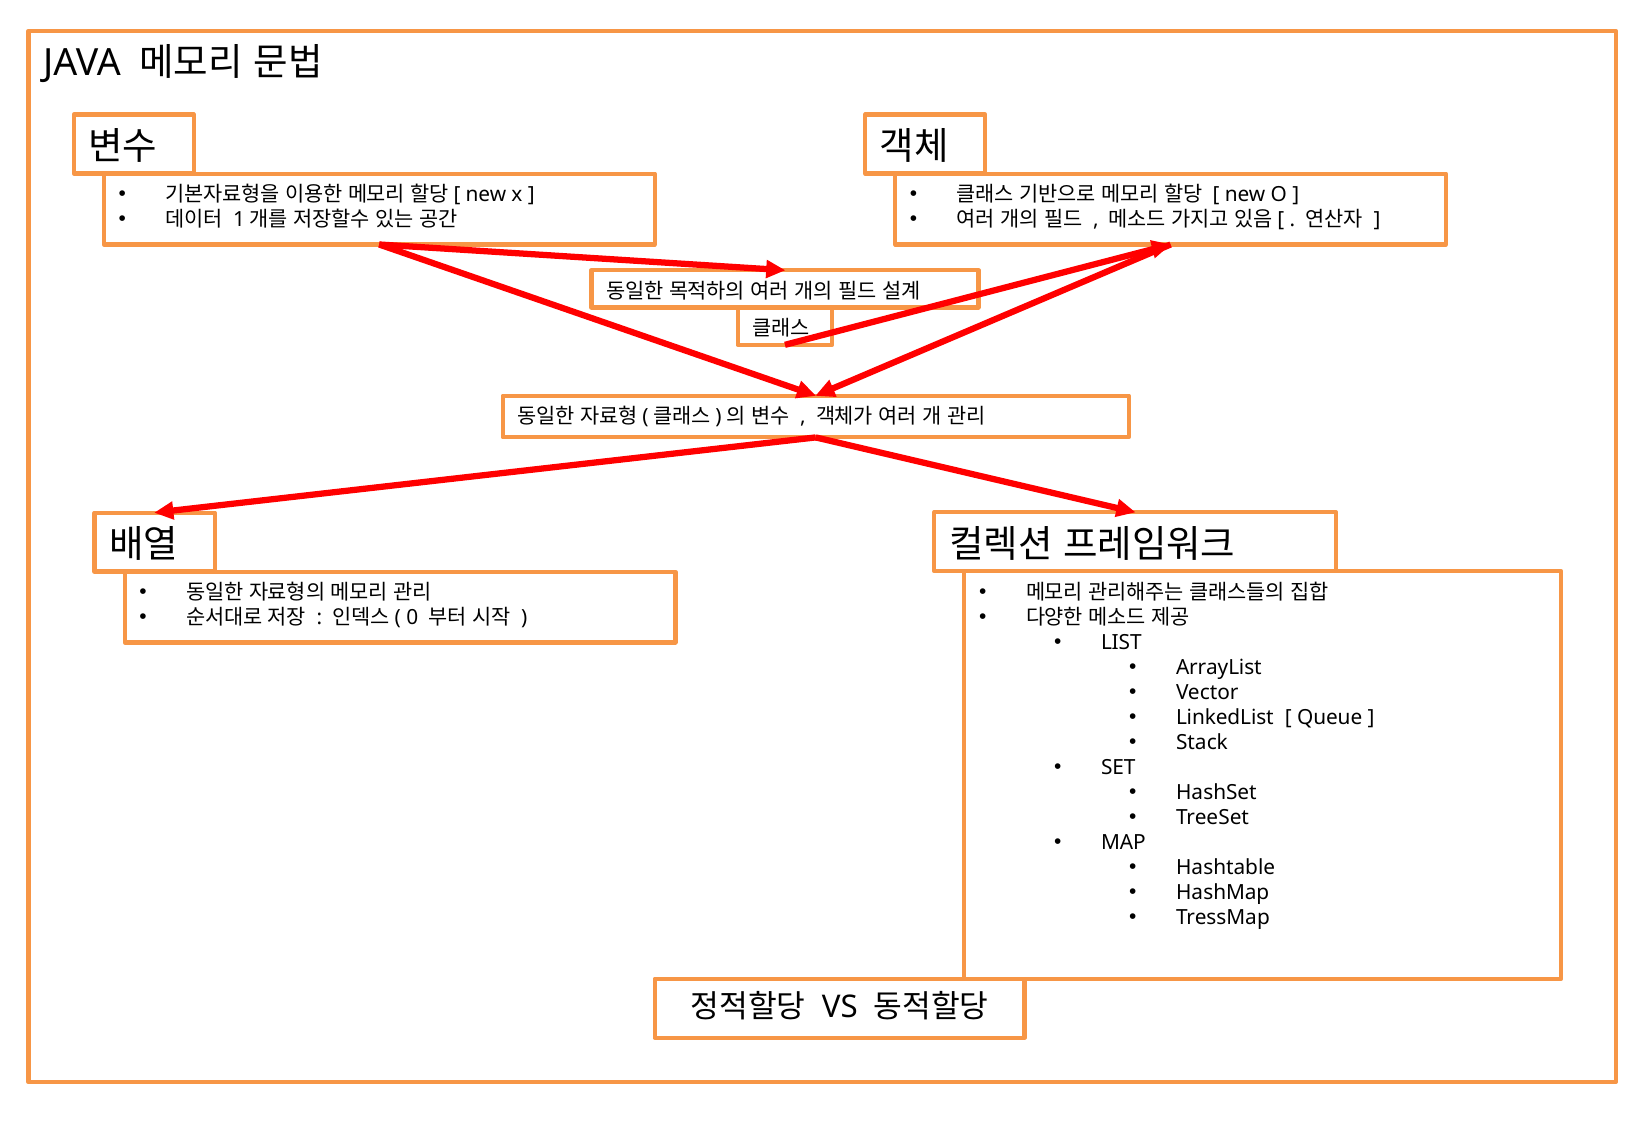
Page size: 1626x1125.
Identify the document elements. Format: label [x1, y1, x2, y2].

text_box [28, 30, 1616, 1083]
